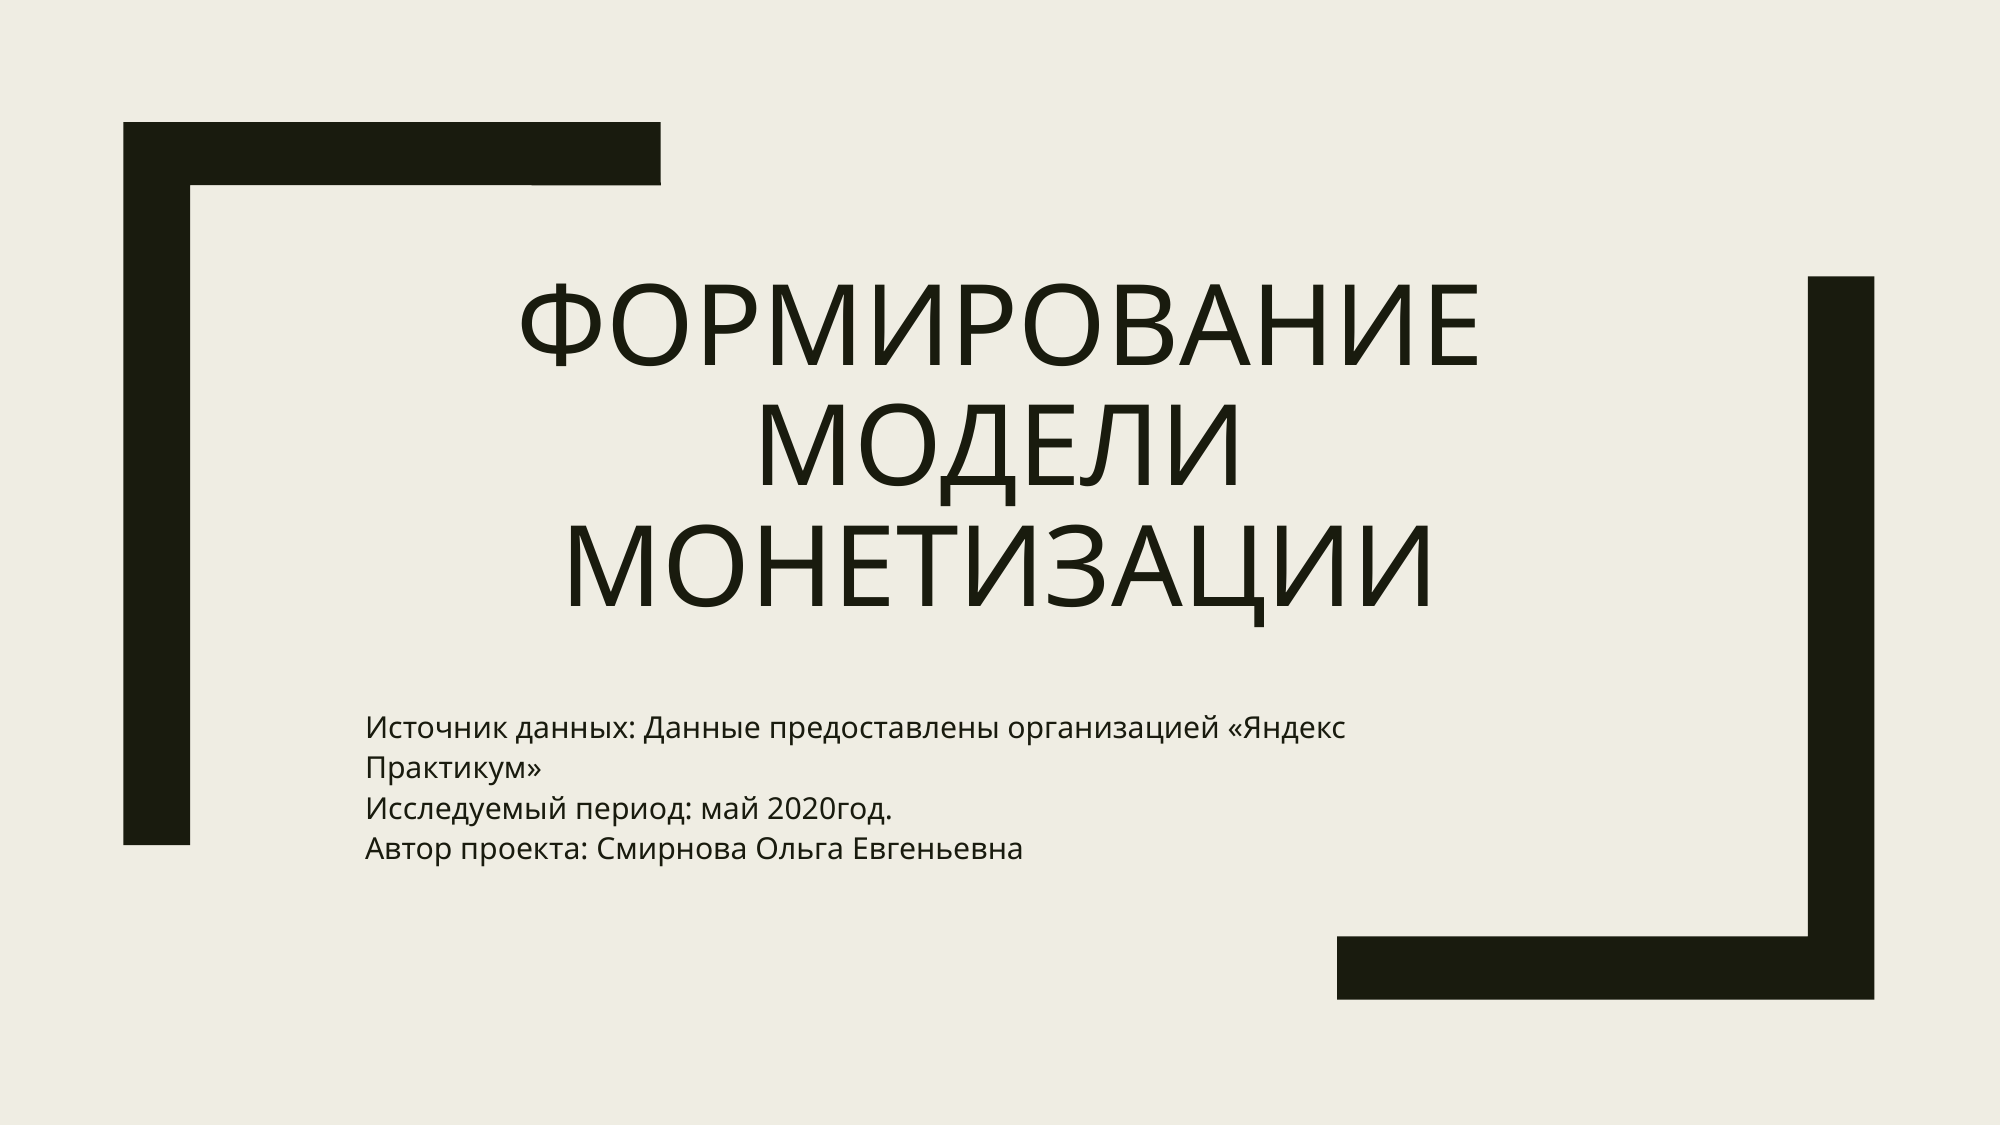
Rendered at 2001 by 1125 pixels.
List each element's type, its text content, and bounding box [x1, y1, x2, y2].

subtitle Источник данных: Данные предоставлены организацией «Яндекс Практикум» Исследуемый период: май 2020год. Автор проекта: Смирнова Ольга Евгеньевна [349, 696, 1471, 875]
title Формирование модели монетизации [314, 293, 1686, 638]
